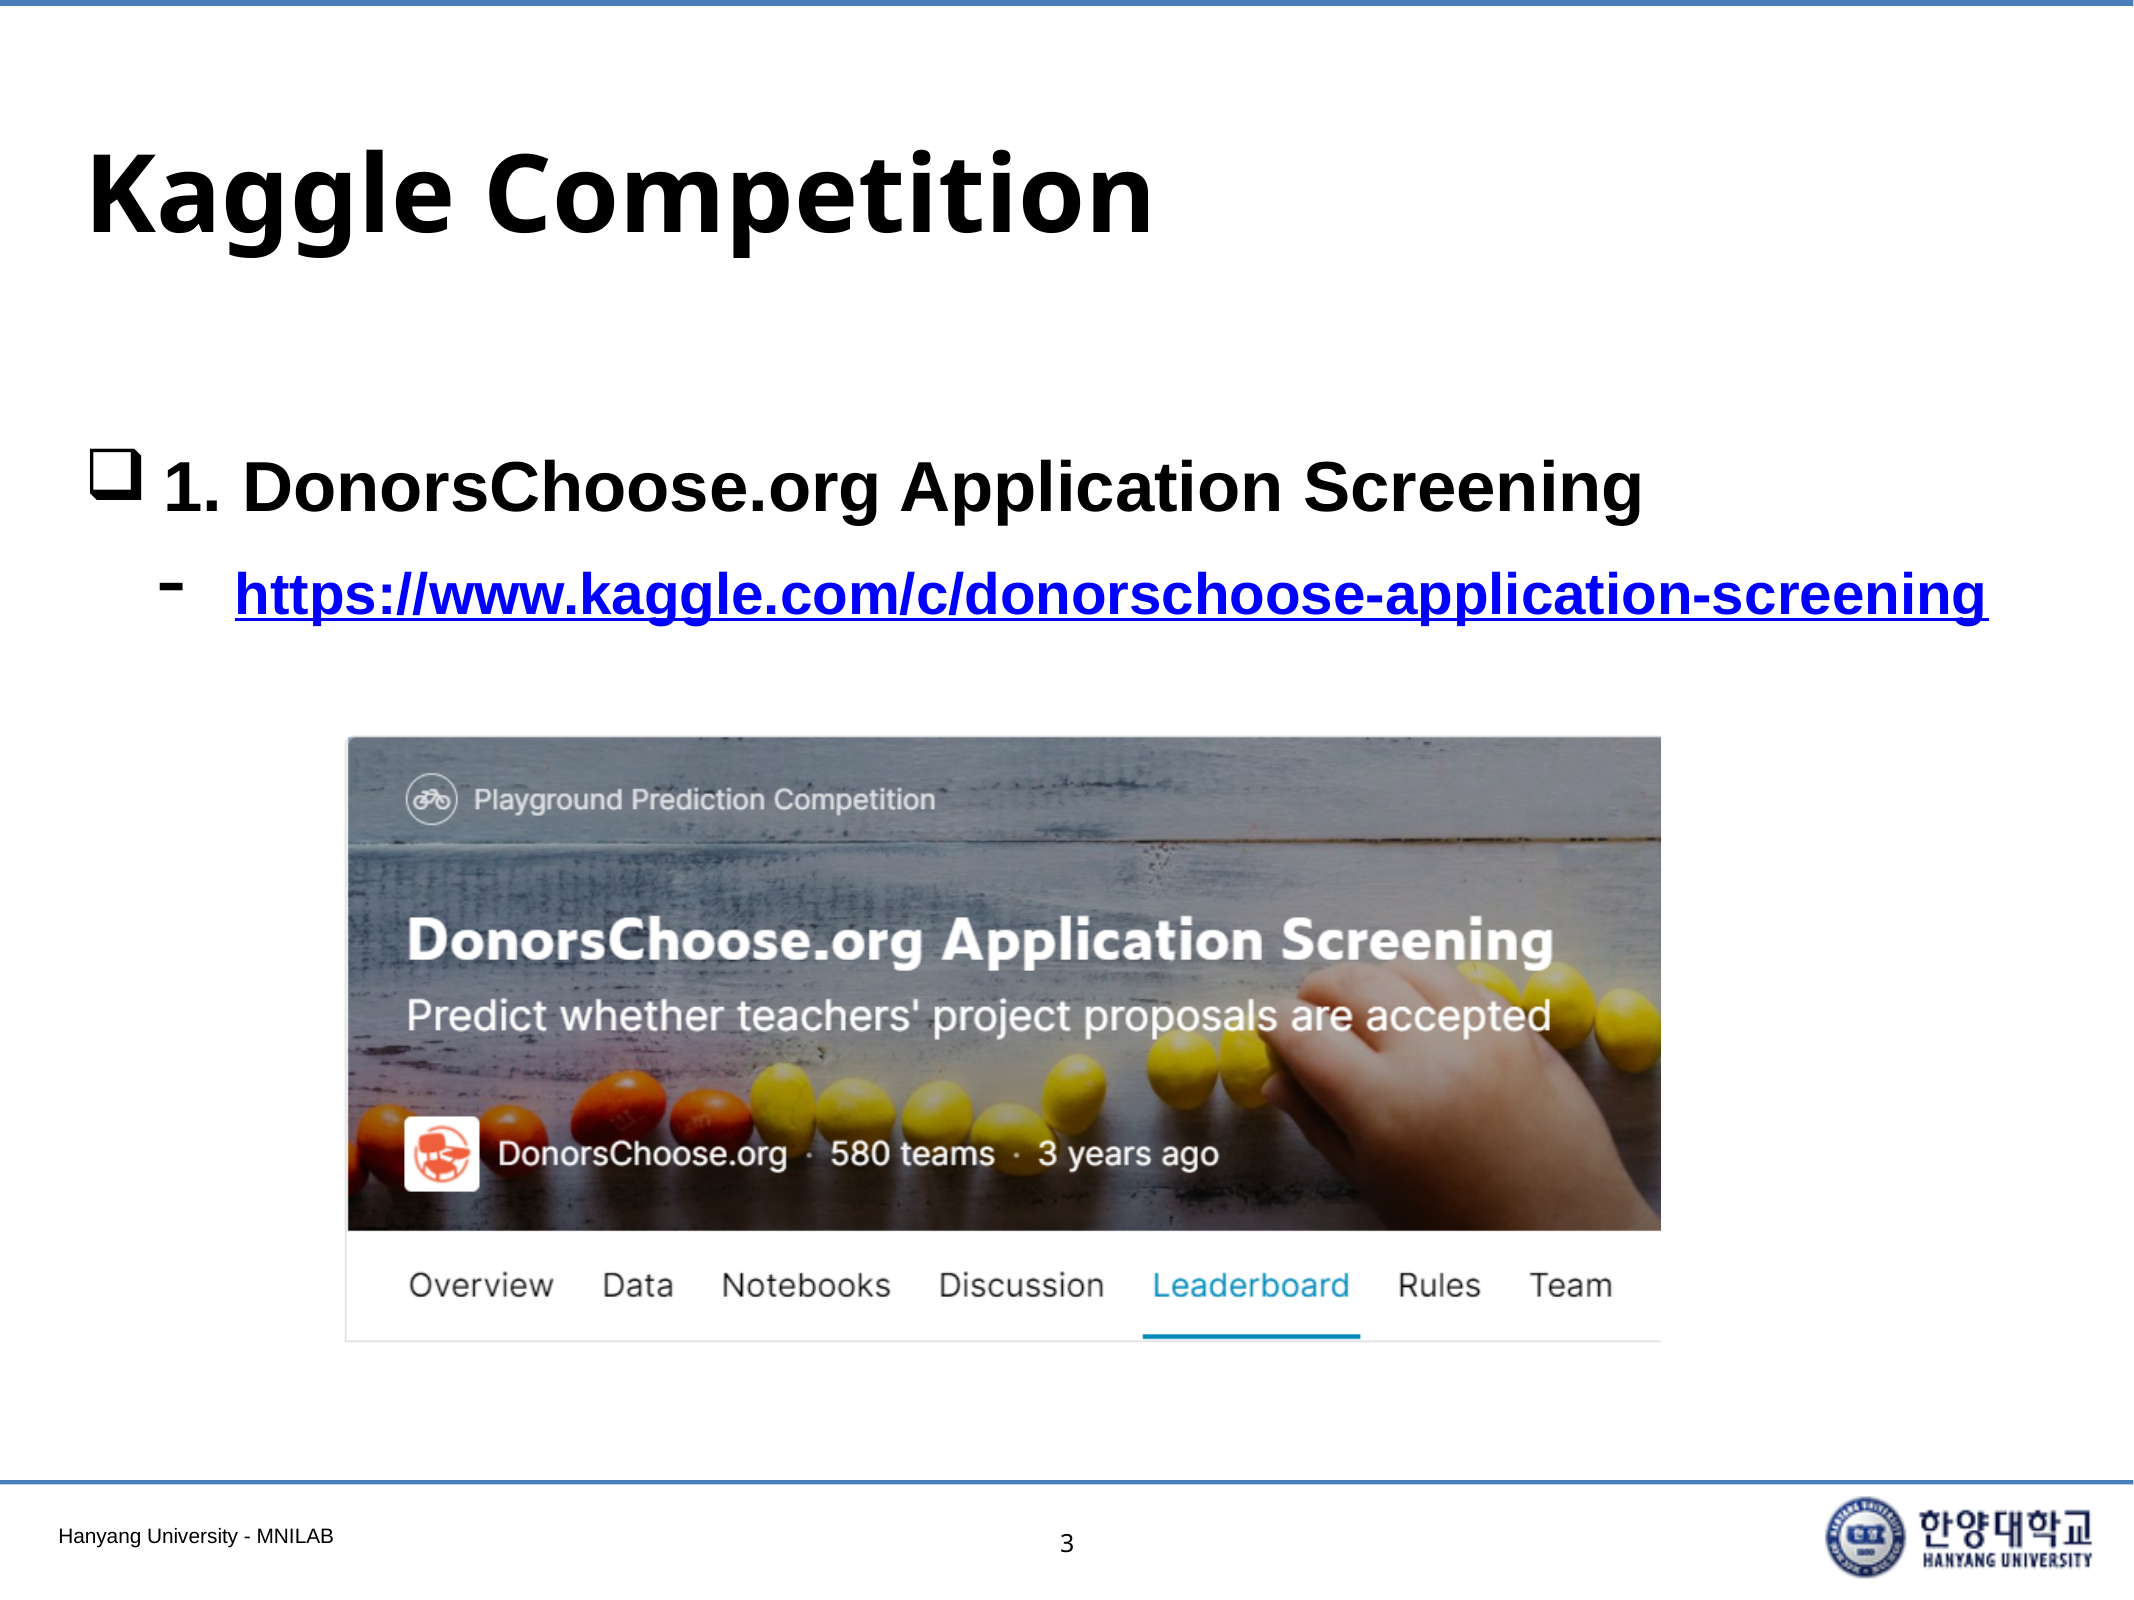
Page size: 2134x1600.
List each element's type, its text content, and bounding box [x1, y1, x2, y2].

slide_number 3 [1037, 1518, 1098, 1567]
picture [1797, 1495, 2128, 1581]
list 1. DonorsChoose.org Application Screening https://www.kaggle.com/c/donorschoose-application-screening [75, 415, 2018, 682]
picture [328, 714, 1661, 1369]
title Kaggle Competition [75, 41, 2058, 338]
